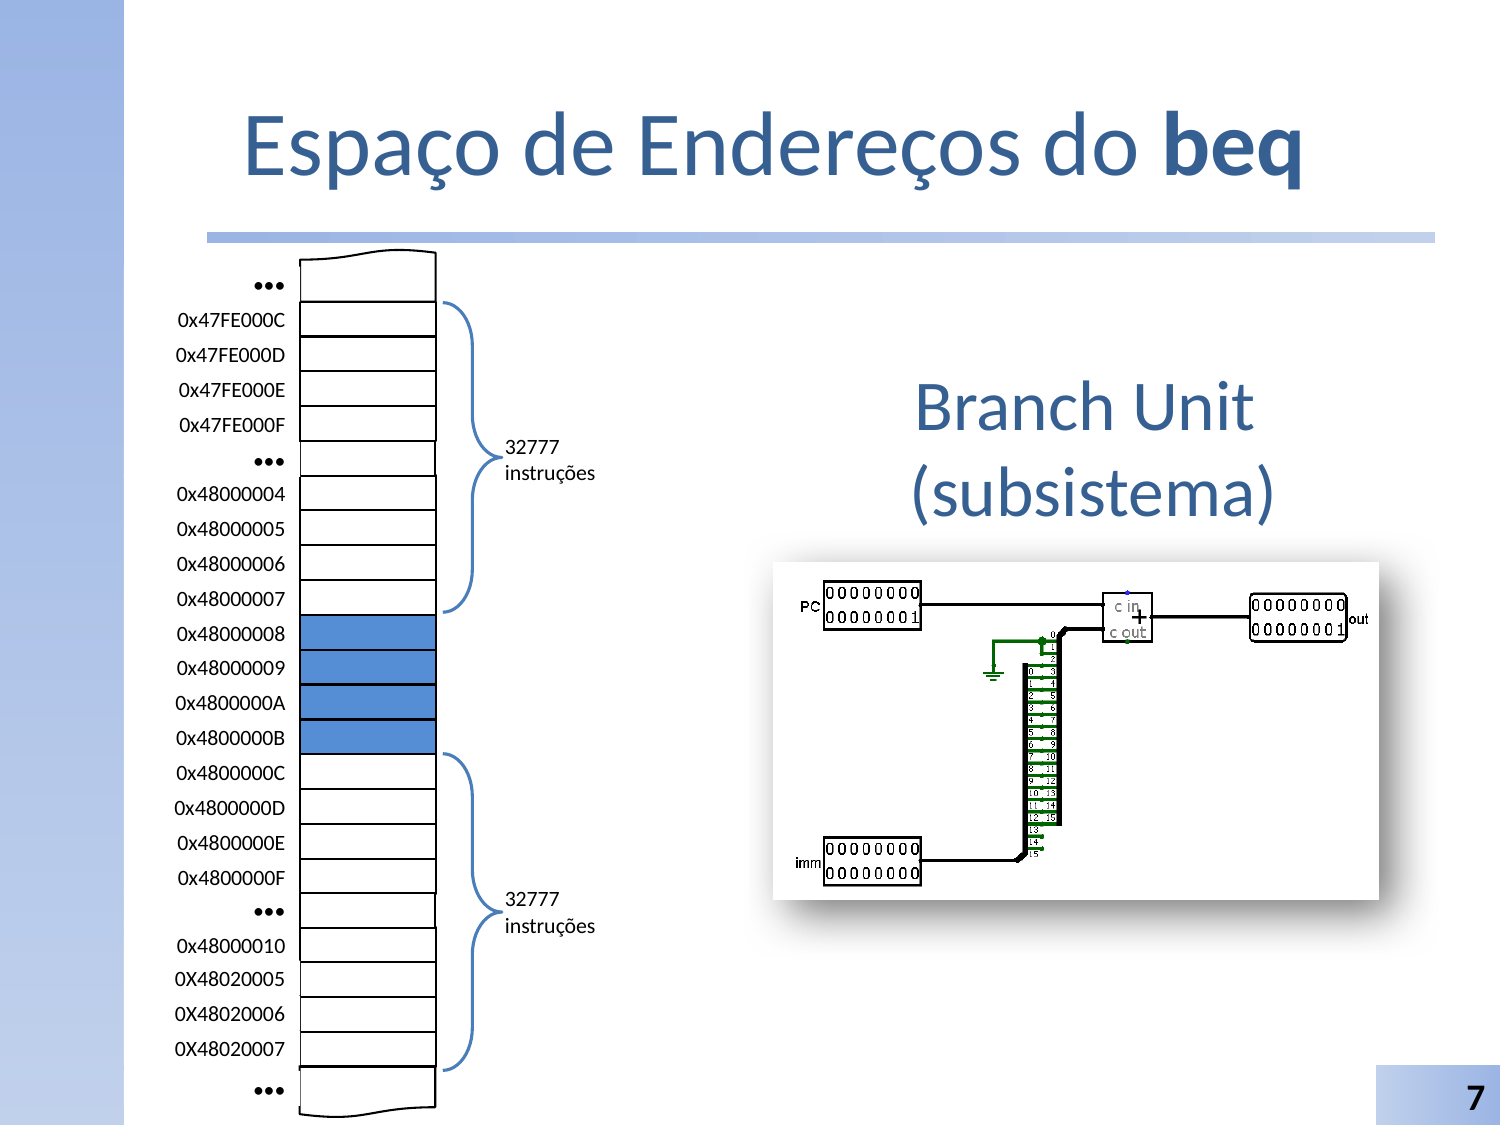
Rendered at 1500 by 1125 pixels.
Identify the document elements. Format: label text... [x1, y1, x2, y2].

text_box [298, 578, 438, 617]
slide_number 7 [1376, 1065, 1500, 1125]
text_box 32777 instruções [488, 439, 622, 478]
text_box [298, 648, 438, 682]
text_box [298, 925, 438, 960]
text_box 0x48000006 [122, 543, 298, 578]
text_box [442, 301, 503, 613]
text_box 0X48020007 [122, 1028, 302, 1067]
text_box 0x48000009 [122, 648, 298, 682]
text_box [298, 369, 438, 404]
text_box 32777 instruções [488, 892, 622, 931]
text_box [298, 404, 438, 443]
text_box 0x47FE000F [122, 404, 298, 440]
text_box [298, 717, 438, 756]
text_box 0x47FE000D [122, 334, 298, 369]
text_box 0x48000004 [122, 479, 298, 508]
text_box [298, 334, 438, 369]
text_box 0x48000007 [122, 578, 298, 617]
text_box [297, 1069, 438, 1120]
text_box [298, 247, 438, 304]
text_box 0x4800000A [122, 682, 298, 717]
text_box [298, 891, 437, 930]
text_box [298, 1030, 438, 1069]
title Espaço de Endereços do beq [123, 45, 1425, 233]
text_box [442, 752, 503, 1072]
text_box [298, 439, 437, 478]
text_box [298, 857, 438, 896]
text_box 0X48020006 [122, 993, 302, 1028]
text_box [298, 543, 438, 578]
text_box ••• [122, 890, 302, 929]
text_box [302, 995, 438, 1030]
text_box 0x48000008 [122, 617, 298, 648]
text_box 0x4800000E [122, 822, 298, 857]
text_box 0X48020005 [122, 959, 302, 993]
text_box ••• [122, 1069, 302, 1108]
text_box 0x47FE000C [122, 304, 298, 334]
text_box Branch Unit (subsistema) [726, 351, 1461, 539]
text_box 0x48000010 [122, 929, 298, 959]
text_box [298, 682, 438, 717]
text_box ••• [122, 265, 302, 304]
text_box [298, 787, 438, 822]
text_box [302, 960, 438, 995]
text_box 0x4800000D [122, 787, 298, 822]
text_box 0x48000005 [122, 508, 298, 543]
text_box 0x4800000B [122, 717, 298, 756]
text_box 0x47FE000E [122, 369, 298, 404]
text_box [298, 473, 438, 508]
text_box ••• [122, 440, 302, 479]
text_box [298, 304, 438, 334]
text_box [298, 756, 438, 787]
text_box [298, 508, 438, 543]
text_box 0x4800000F [122, 857, 298, 890]
text_box [298, 617, 438, 648]
text_box [298, 822, 438, 857]
text_box 0x4800000C [122, 756, 298, 787]
picture [773, 562, 1379, 900]
